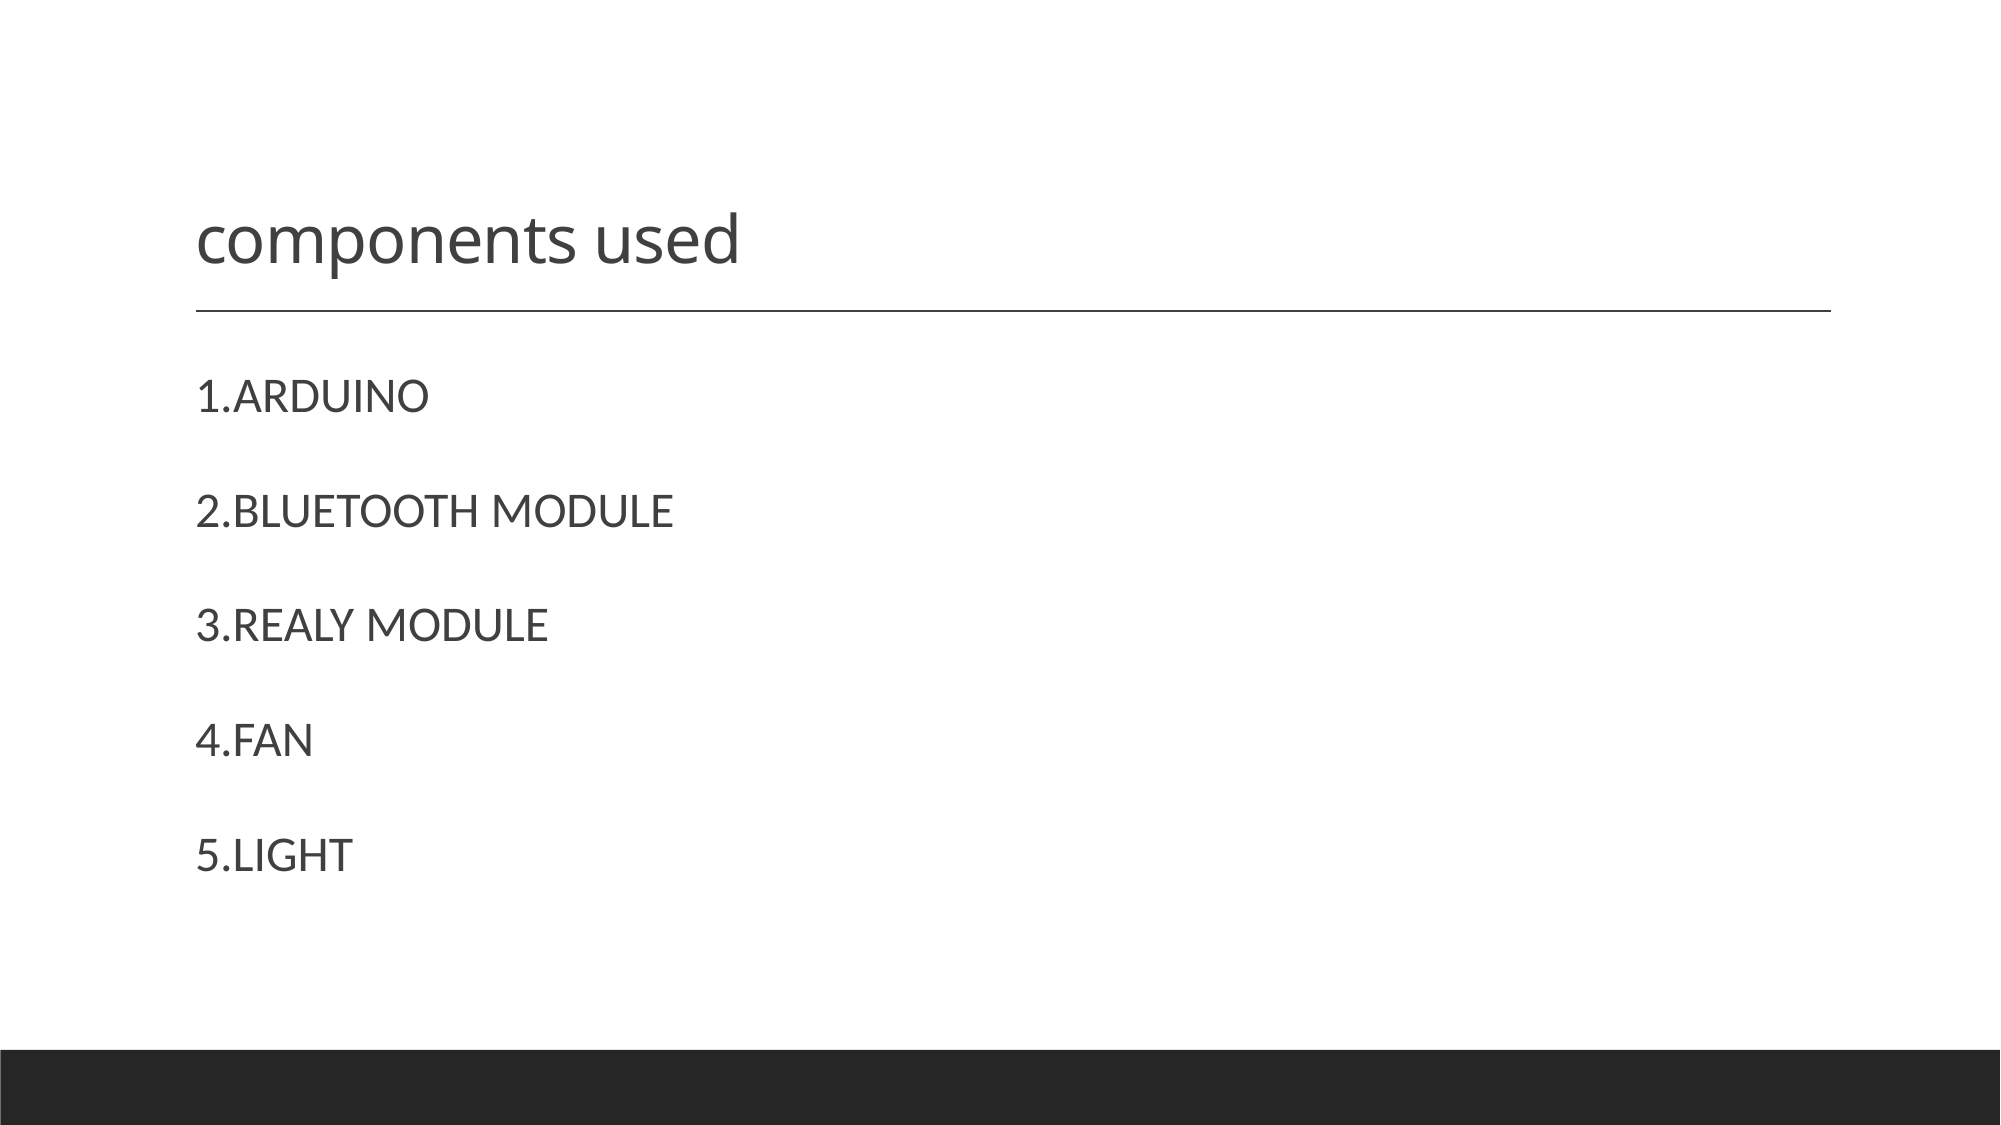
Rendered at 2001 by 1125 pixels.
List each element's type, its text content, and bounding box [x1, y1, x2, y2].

title components used [180, 47, 1830, 285]
list 1.ARDUINO 2.BLUETOOTH MODULE 3.REALY MODULE 4.FAN 5.LIGHT [180, 345, 1830, 963]
